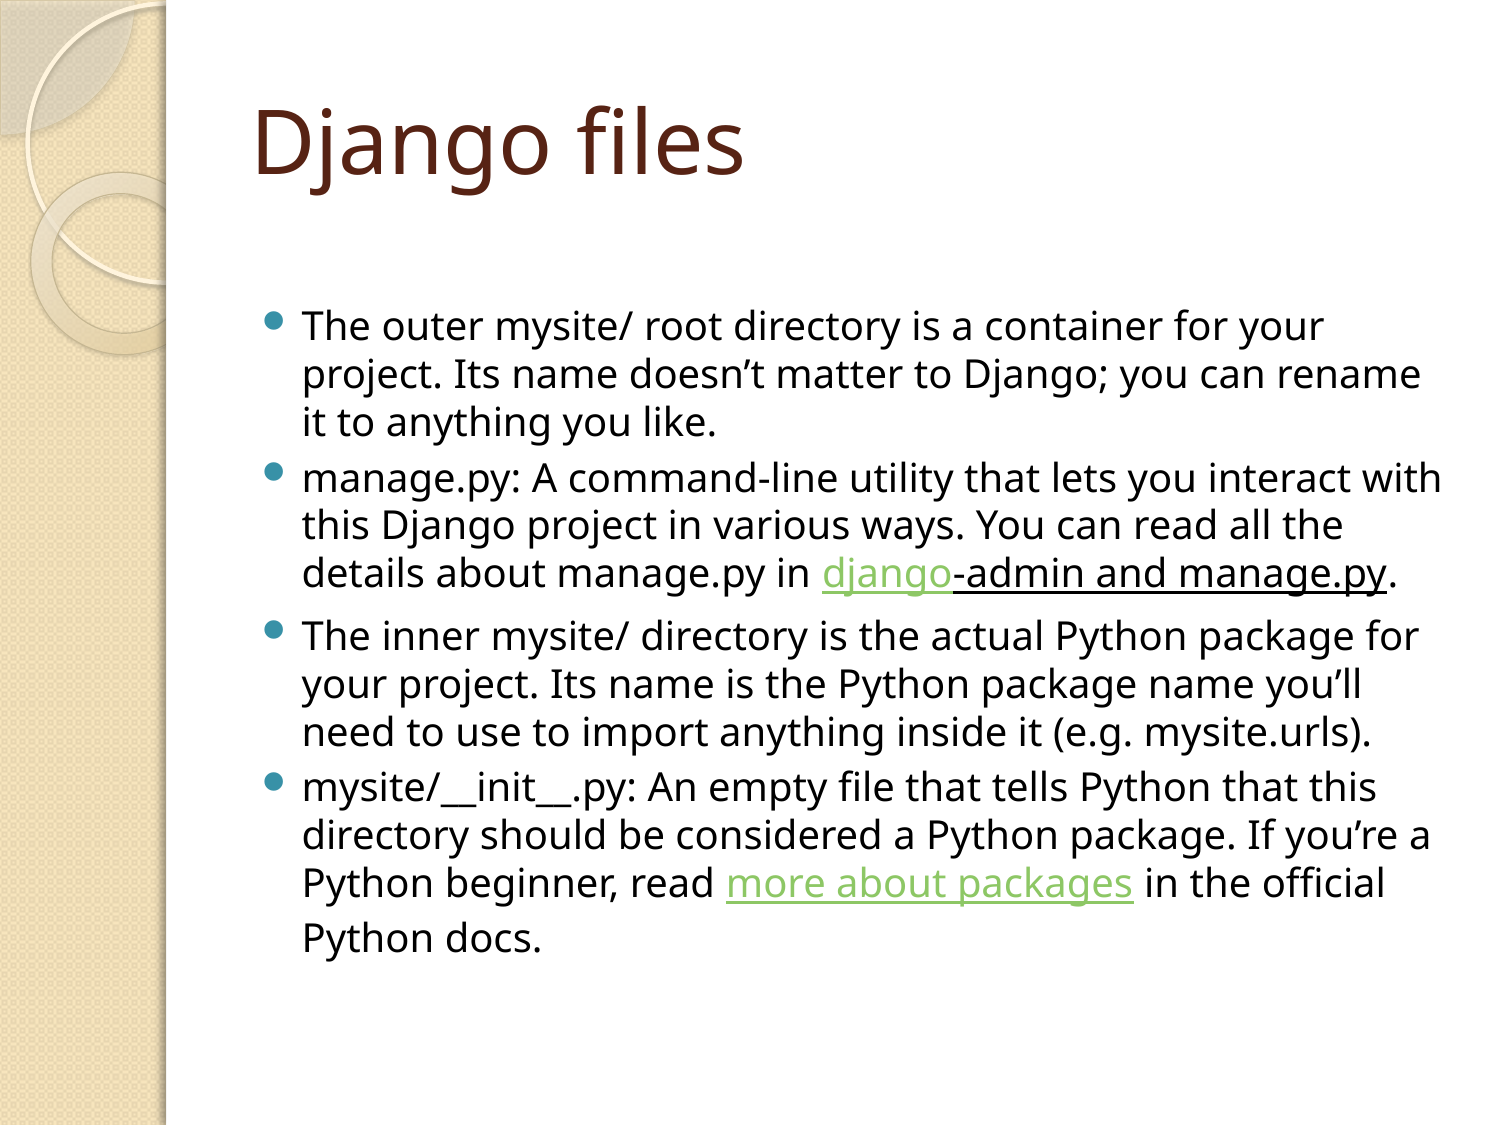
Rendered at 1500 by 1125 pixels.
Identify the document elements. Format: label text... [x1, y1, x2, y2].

list The outer mysite/ root directory is a container for your project. Its name doesn’t matter to Django; you can rename it to anything you like. manage.py: A command-line utility that lets you interact with this Django project in various ways. You can read all the details about manage.py in django-admin and manage.py. The inner mysite/ directory is the actual Python package for your project. Its name is the Python package name you’ll need to use to import anything inside it (e.g. mysite.urls). mysite/__init__.py: An empty file that tells Python that this directory should be considered a Python package. If you’re a Python beginner, read more about packages in the official Python docs. [235, 237, 1466, 1025]
title Django files [235, 45, 1466, 233]
